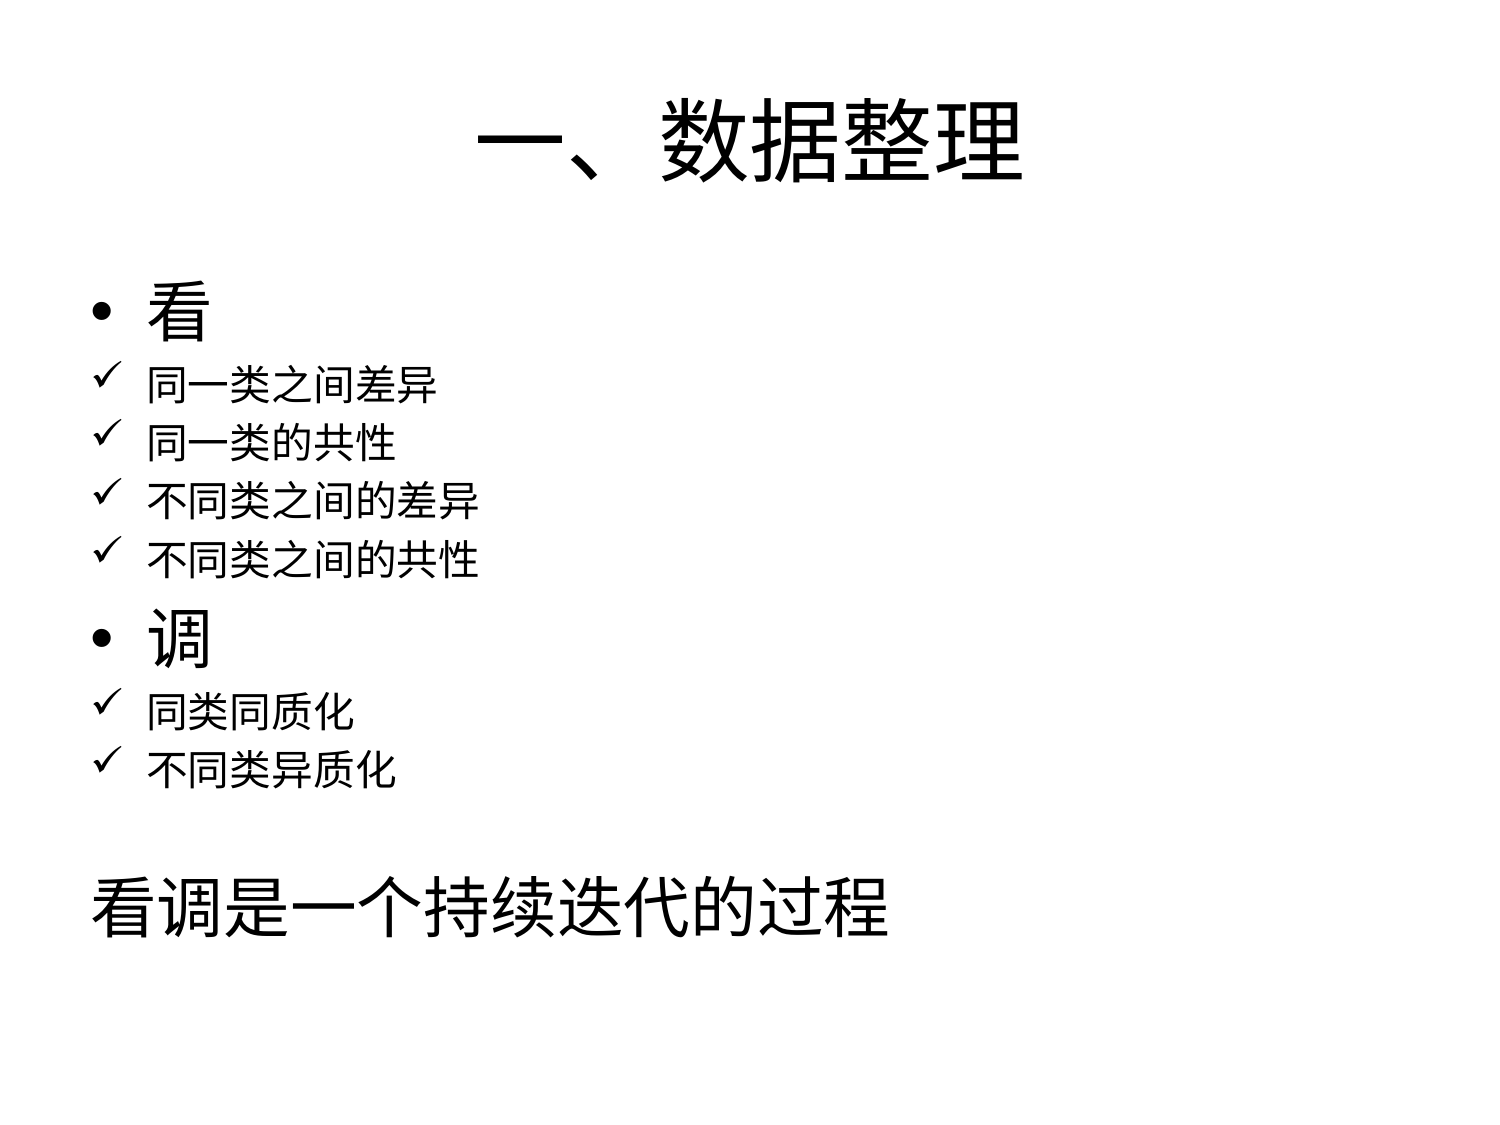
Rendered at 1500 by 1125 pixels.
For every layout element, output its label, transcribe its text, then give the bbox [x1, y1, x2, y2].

title 一、数据整理 [75, 45, 1425, 233]
list 看 同一类之间差异 同一类的共性 不同类之间的差异 不同类之间的共性 调 同类同质化 不同类异质化 看调是一个持续迭代的过程 [75, 262, 1425, 1005]
